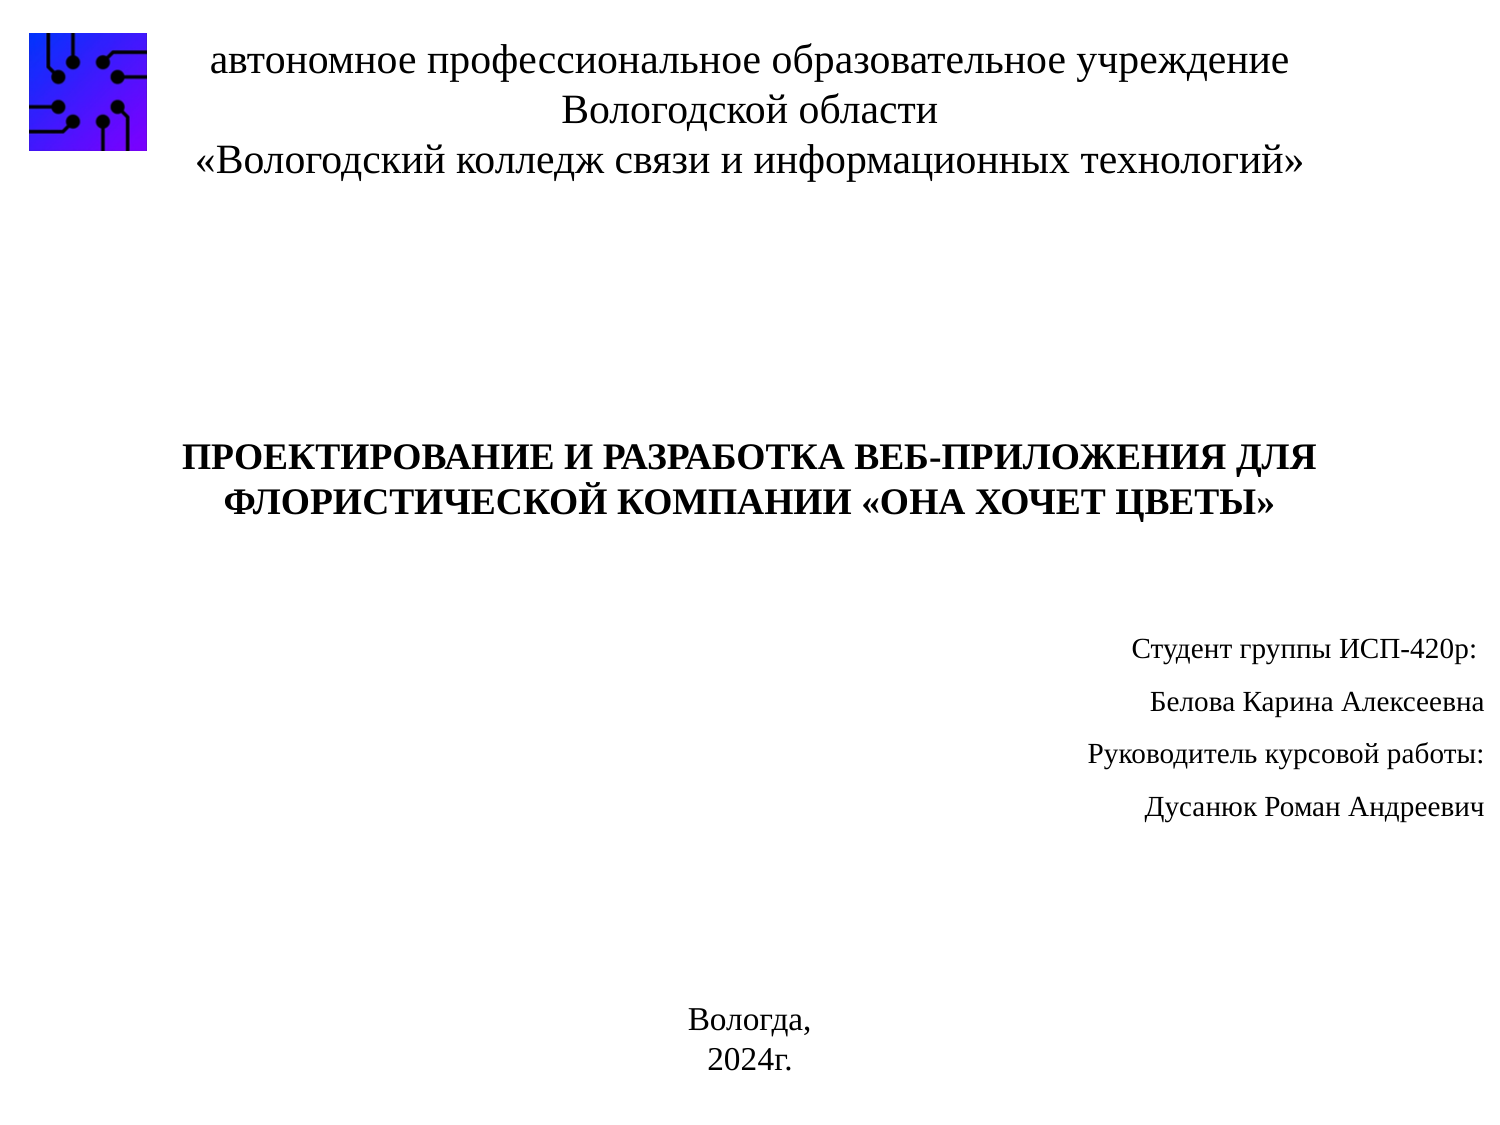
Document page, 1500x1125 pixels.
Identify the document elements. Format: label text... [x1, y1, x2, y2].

picture [29, 33, 147, 151]
text_box автономное профессиональное образовательное учреждение Вологодской области «Вологодский колледж связи и информационных технологий» Проектирование и разработка веб-приложения для ФЛОРИСТИЧЕСКОЙ КОМПАНИИ «она хочет цветы» Студент группы ИСП-420р: Белова Карина Алексеевна Руководитель курсовой работы: Дусанюк Роман Андреевич Вологда, 2024г. [0, 24, 1500, 1085]
